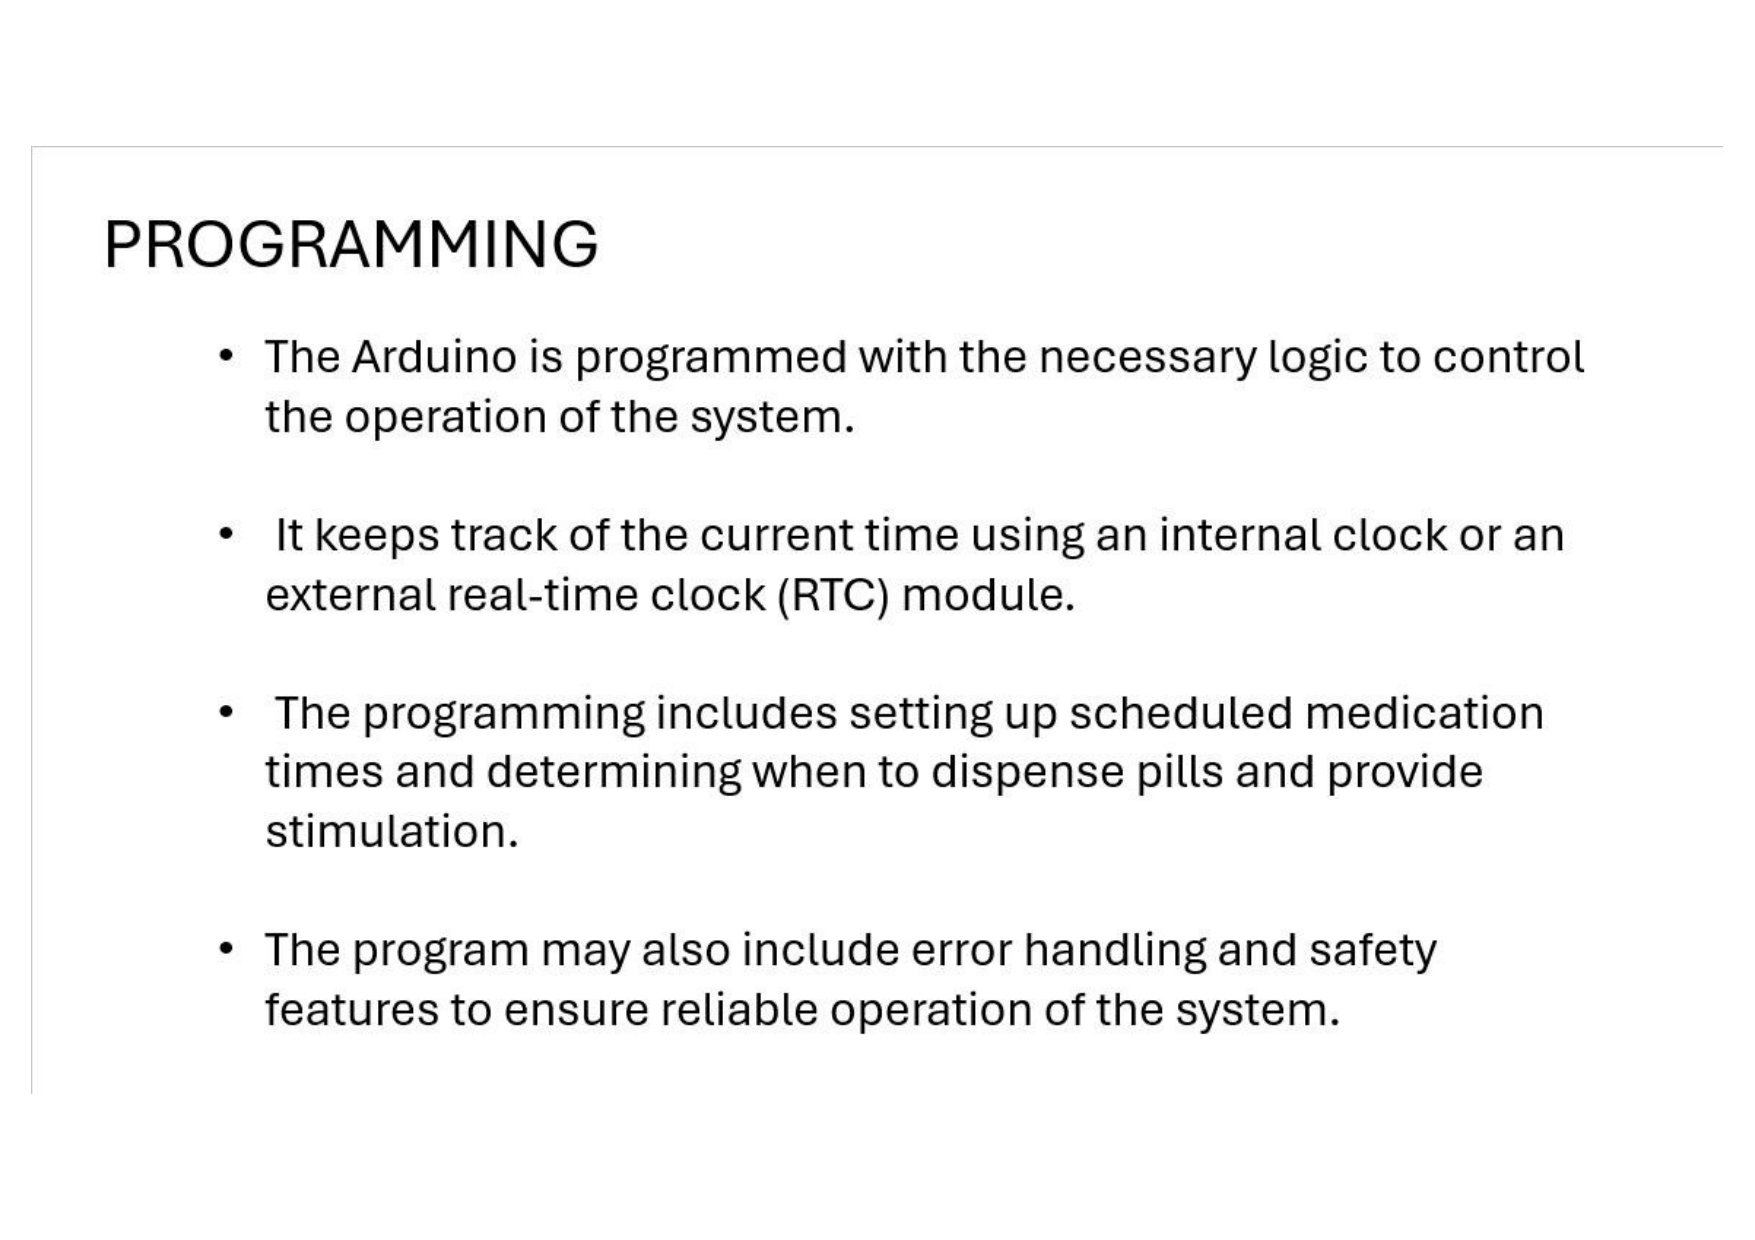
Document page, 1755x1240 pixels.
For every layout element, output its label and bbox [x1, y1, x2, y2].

picture [30, 145, 1724, 1094]
